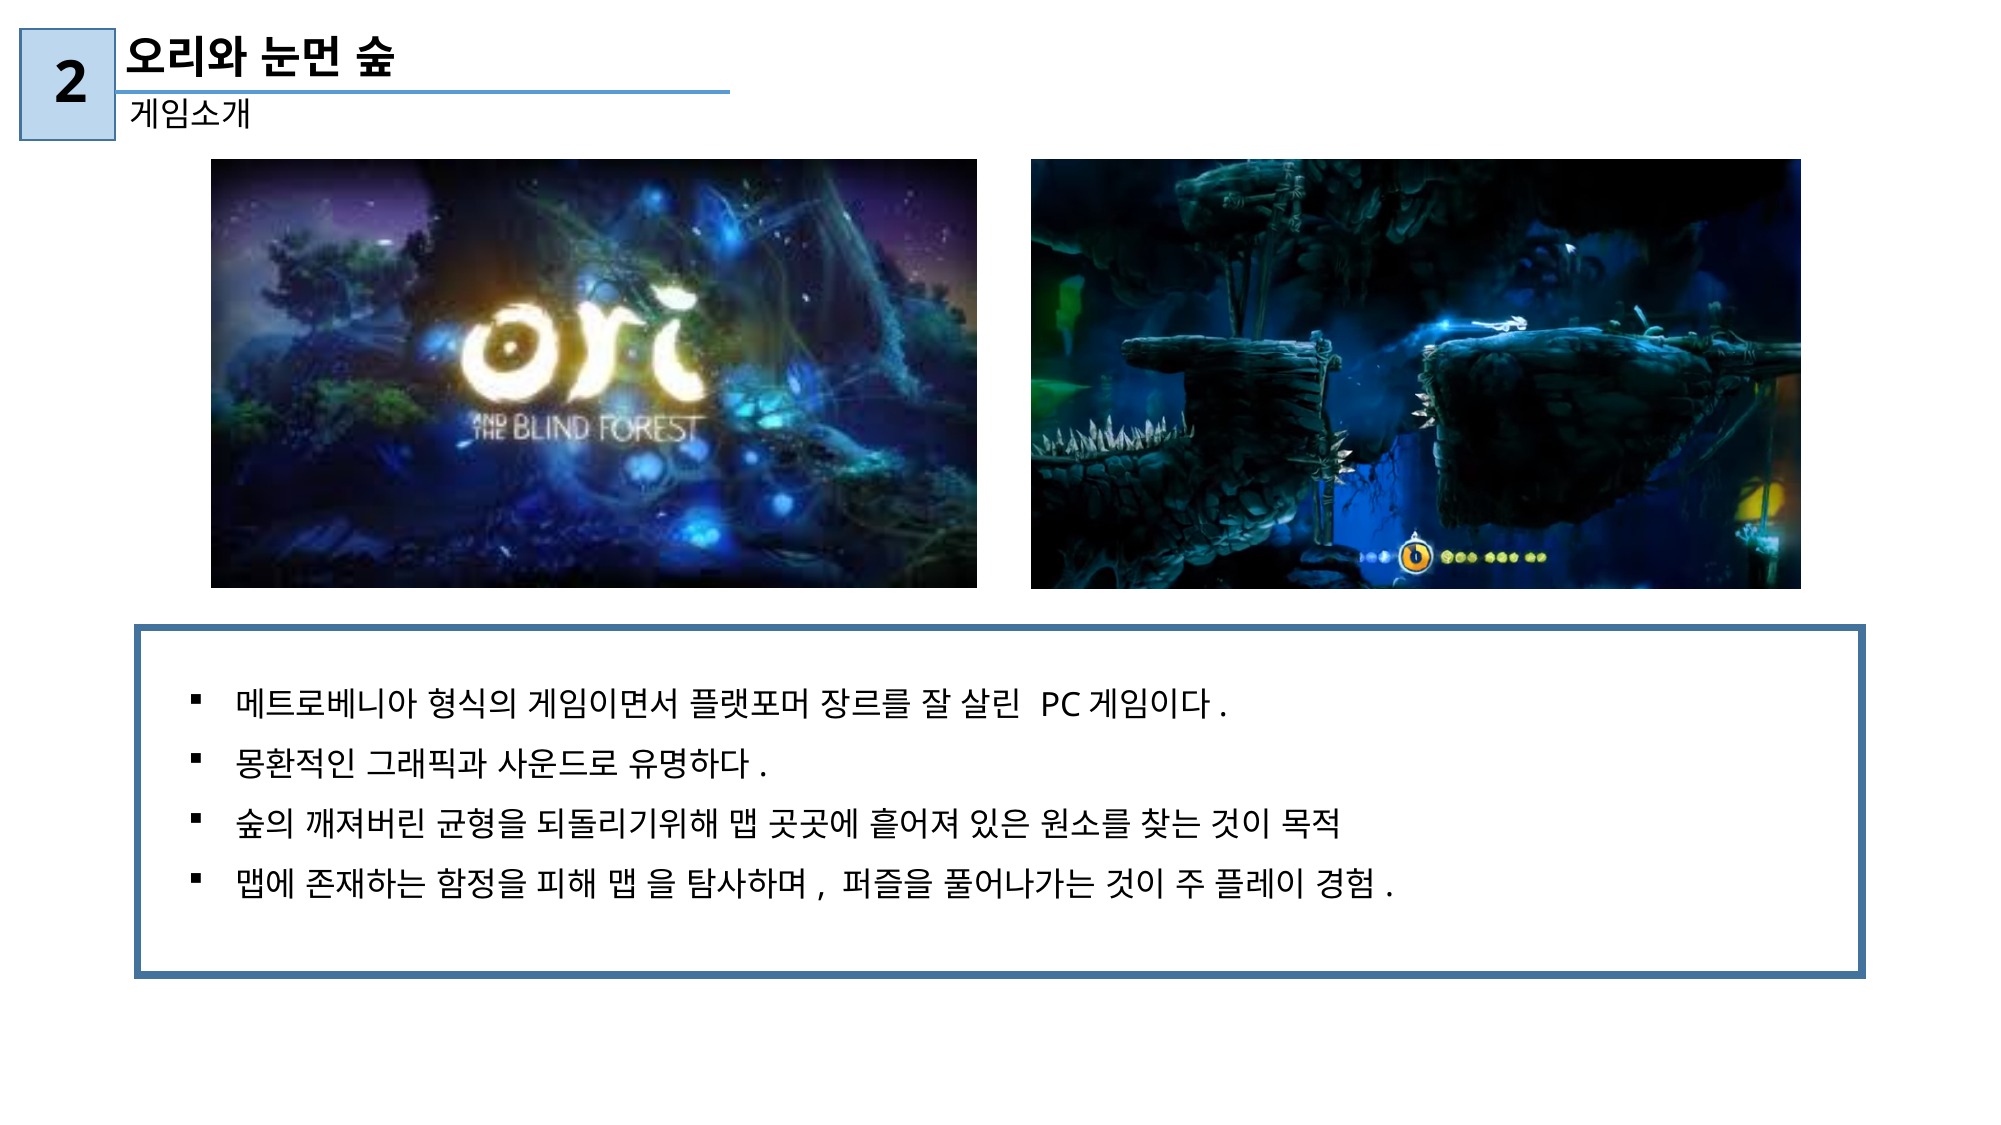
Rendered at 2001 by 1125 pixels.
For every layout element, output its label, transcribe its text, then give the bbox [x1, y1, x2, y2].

text_box 메트로베니아 형식의 게임이면서 플랫포머 장르를 잘 살린 PC게임이다. 몽환적인 그래픽과 사운드로 유명하다. 숲의 깨져버린 균형을 되돌리기위해 맵 곳곳에 흩어져 있은 원소를 찾는 것이 목적 맵에 존재하는 함정을 피해 맵 을 탐사하며, 퍼즐을 풀어나가는 것이 주 플레이 경험. [173, 655, 1780, 970]
list 오리와 눈먼 숲 [110, 26, 769, 92]
picture [1031, 159, 1801, 589]
picture [211, 159, 977, 588]
picture [1260, 159, 1273, 165]
list 게임소개 [115, 92, 773, 140]
title 2 [23, 26, 118, 141]
